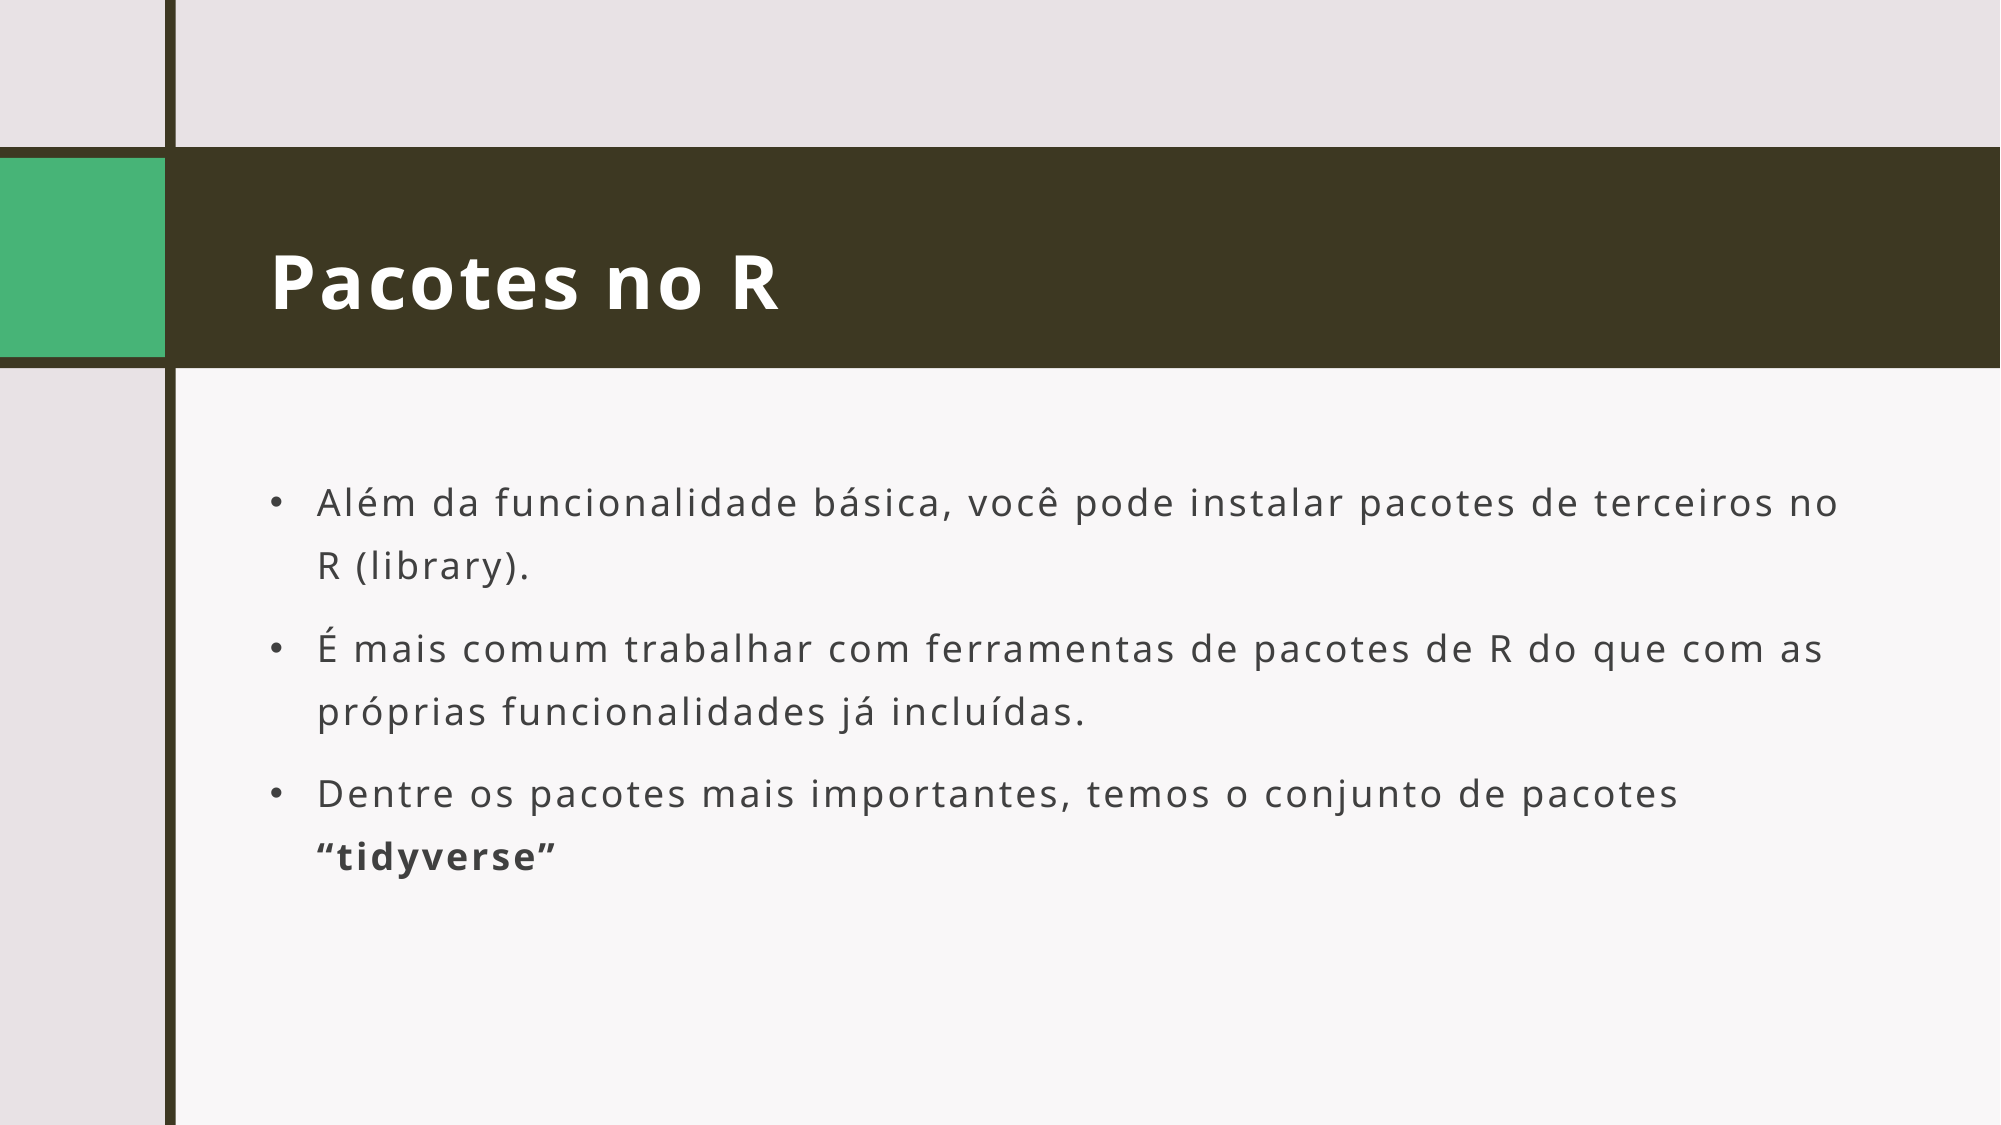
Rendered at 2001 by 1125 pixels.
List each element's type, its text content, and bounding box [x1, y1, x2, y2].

text_box [0, 369, 164, 1125]
text_box [177, 146, 2000, 369]
text_box [177, 369, 2000, 1125]
text_box [0, 157, 164, 358]
title Pacotes no R [251, 171, 1895, 341]
text_box [0, 358, 164, 369]
list Além da funcionalidade básica, você pode instalar pacotes de terceiros no R (library). É mais comum trabalhar com ferramentas de pacotes de R do que com as próprias funcionalidades já incluídas. Dentre os pacotes mais importantes, temos o conjunto de pacotes “tidyverse” [251, 443, 1882, 1006]
text_box [177, 0, 2000, 146]
text_box [164, 0, 177, 1125]
text_box [0, 0, 164, 146]
text_box [0, 146, 164, 157]
